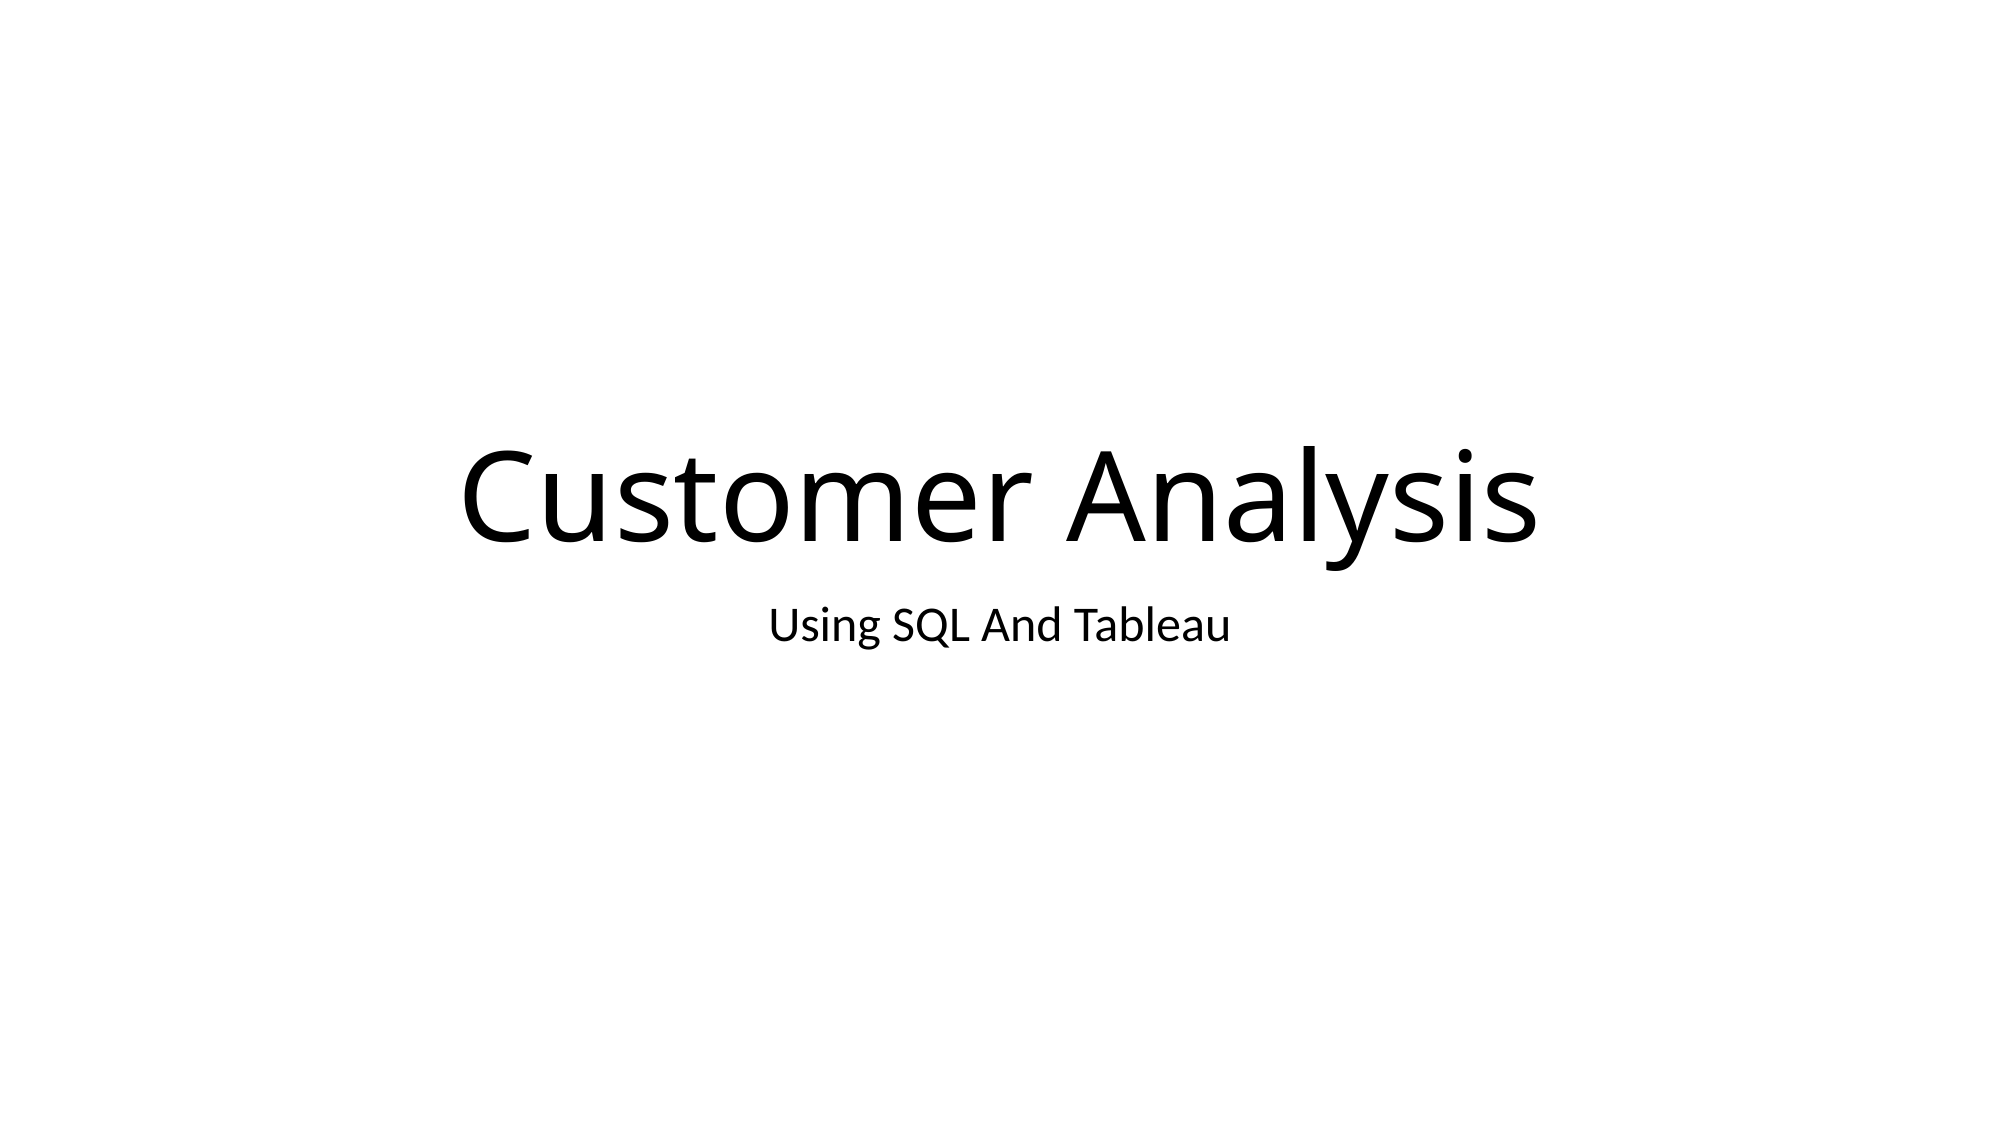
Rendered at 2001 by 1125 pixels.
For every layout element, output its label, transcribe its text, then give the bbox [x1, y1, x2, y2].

subtitle Using SQL And Tableau [249, 590, 1750, 863]
title Customer Analysis [249, 184, 1750, 576]
